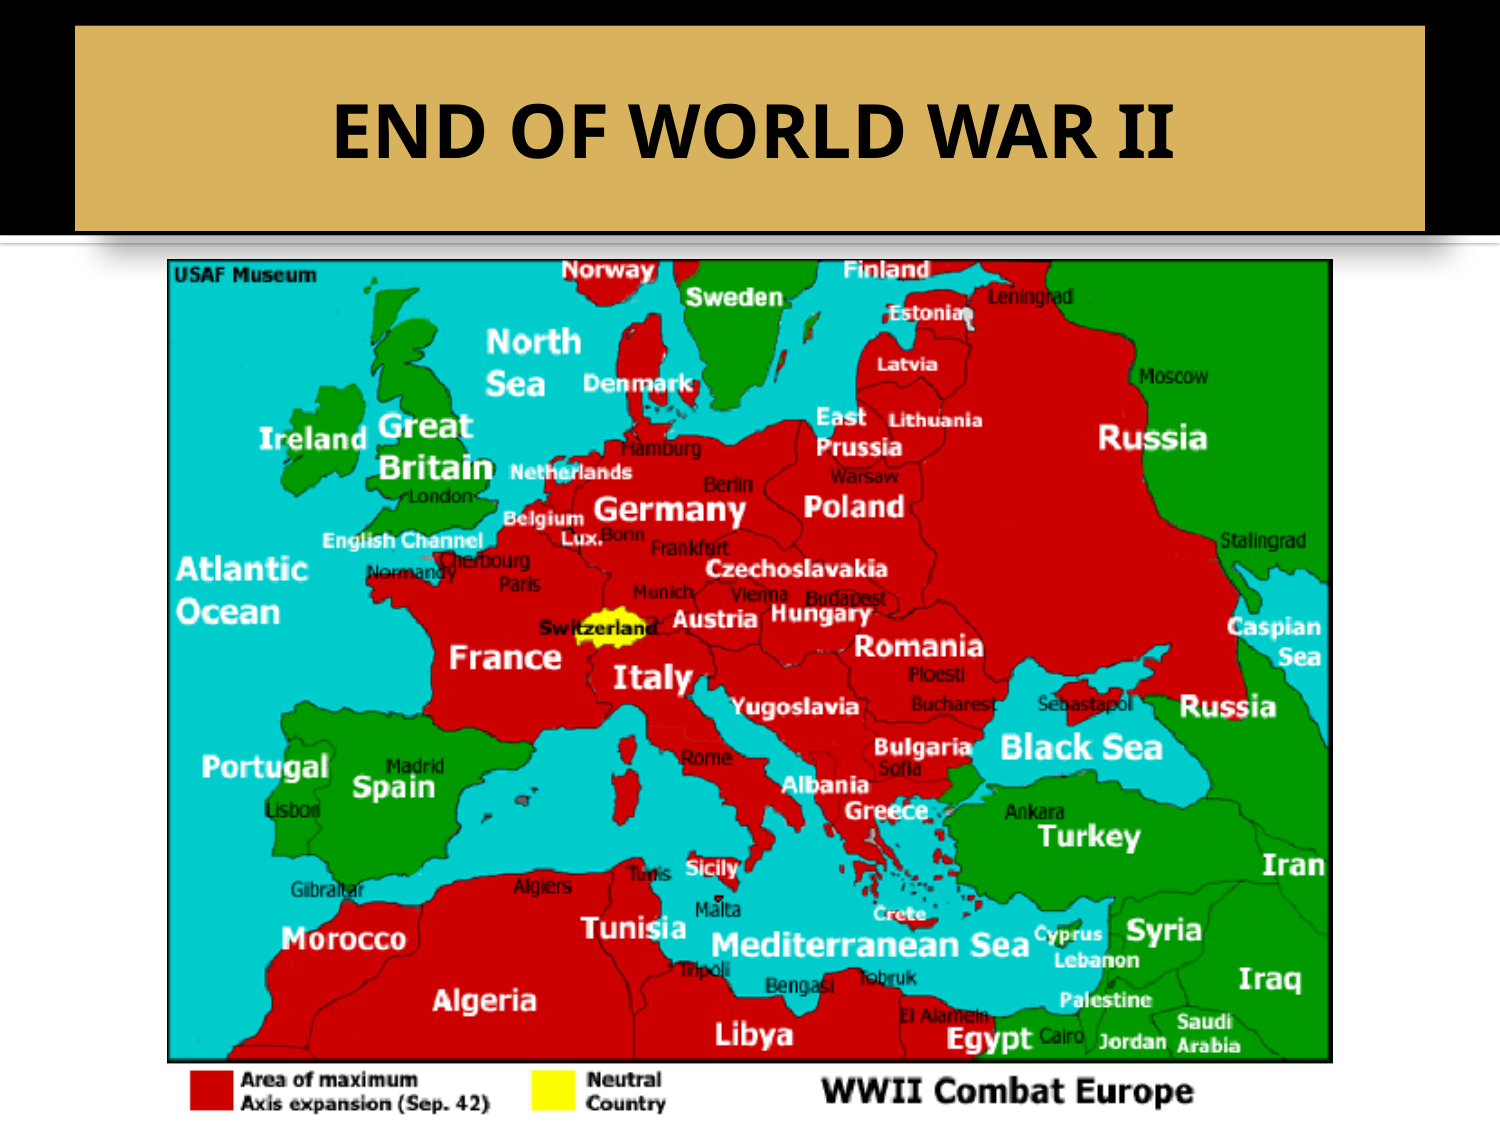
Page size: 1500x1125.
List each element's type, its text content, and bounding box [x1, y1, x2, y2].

picture [167, 259, 1333, 1118]
title END OF WORLD WAR II [71, 22, 1429, 235]
